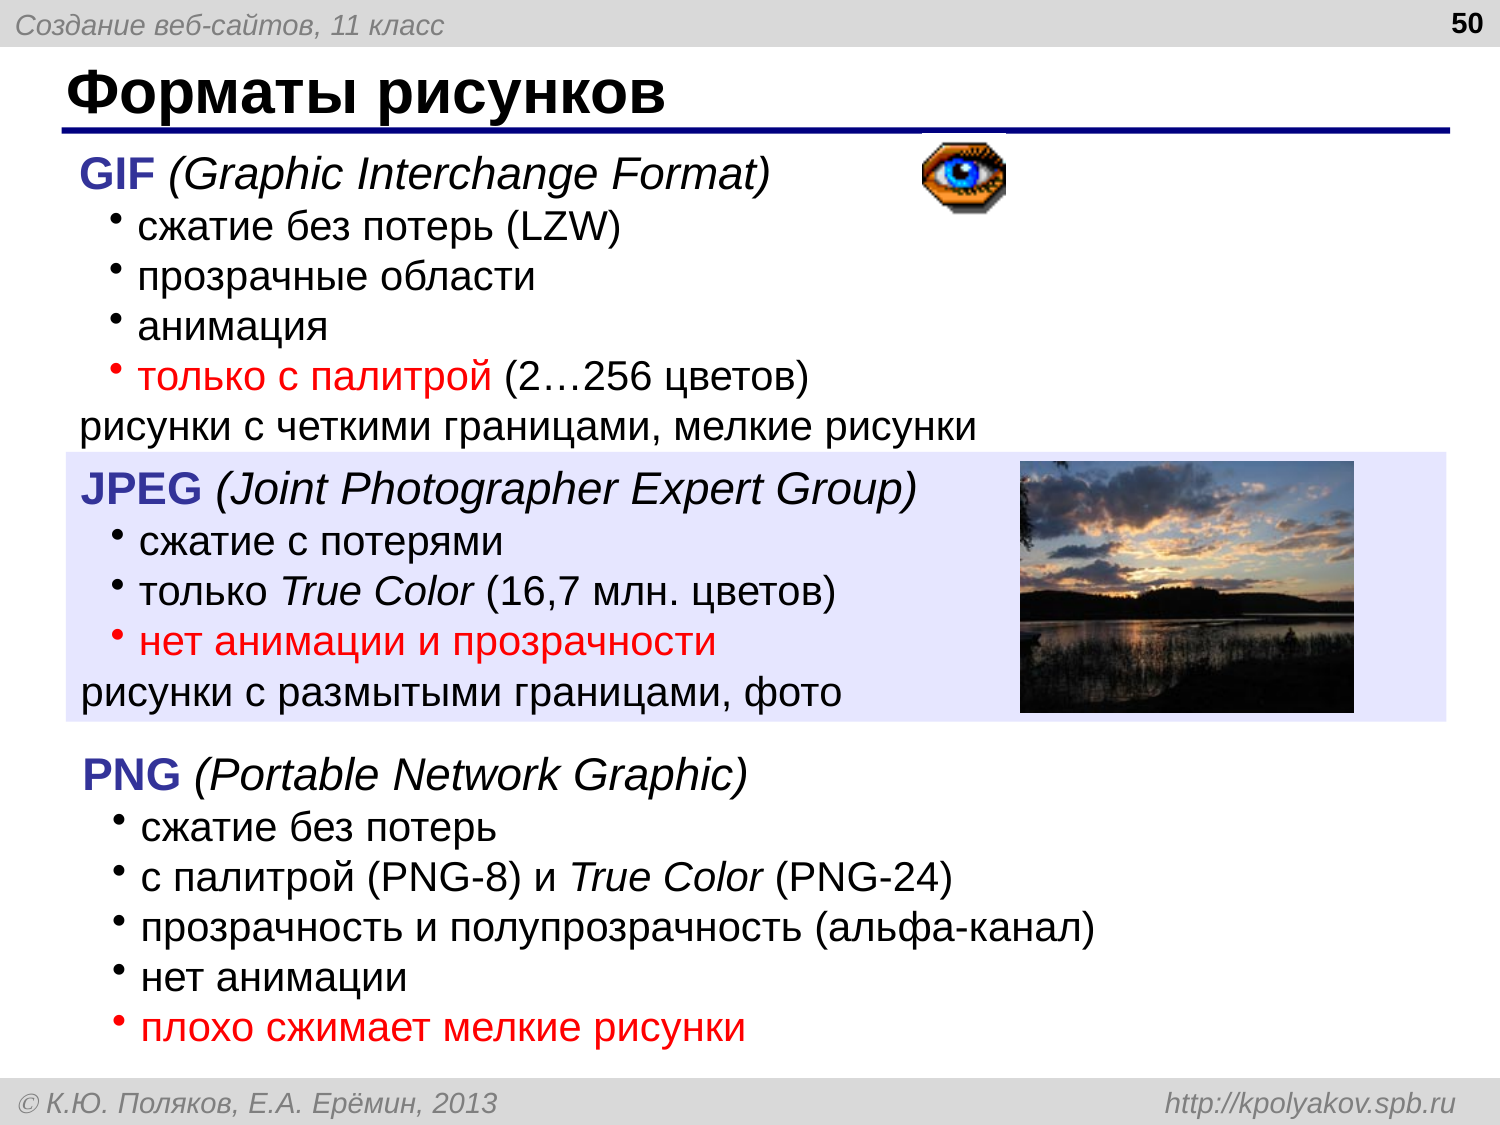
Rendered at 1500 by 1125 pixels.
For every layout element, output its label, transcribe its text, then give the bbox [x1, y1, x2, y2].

text_box PNG (Portable Network Graphic) сжатие без потерь с палитрой (PNG-8) и True Color (PNG-24) прозрачность и полупрозрачность (альфа-канал) нет анимации плохо сжимает мелкие рисунки [67, 737, 1112, 1058]
slide_number 50 [1148, 0, 1500, 75]
text_box JPEG (Joint Photographer Expert Group) сжатие с потерями только True Color (16,7 млн. цветов) нет анимации и прозрачности рисунки с размытыми границами, фото [65, 451, 1447, 722]
text_box GIF (Graphic Interchange Format) сжатие без потерь (LZW) прозрачные области анимация только с палитрой (2…256 цветов) рисунки с четкими границами, мелкие рисунки [64, 136, 993, 456]
title Форматы рисунков [51, 49, 1425, 127]
picture [1020, 461, 1354, 713]
picture [921, 133, 1006, 218]
